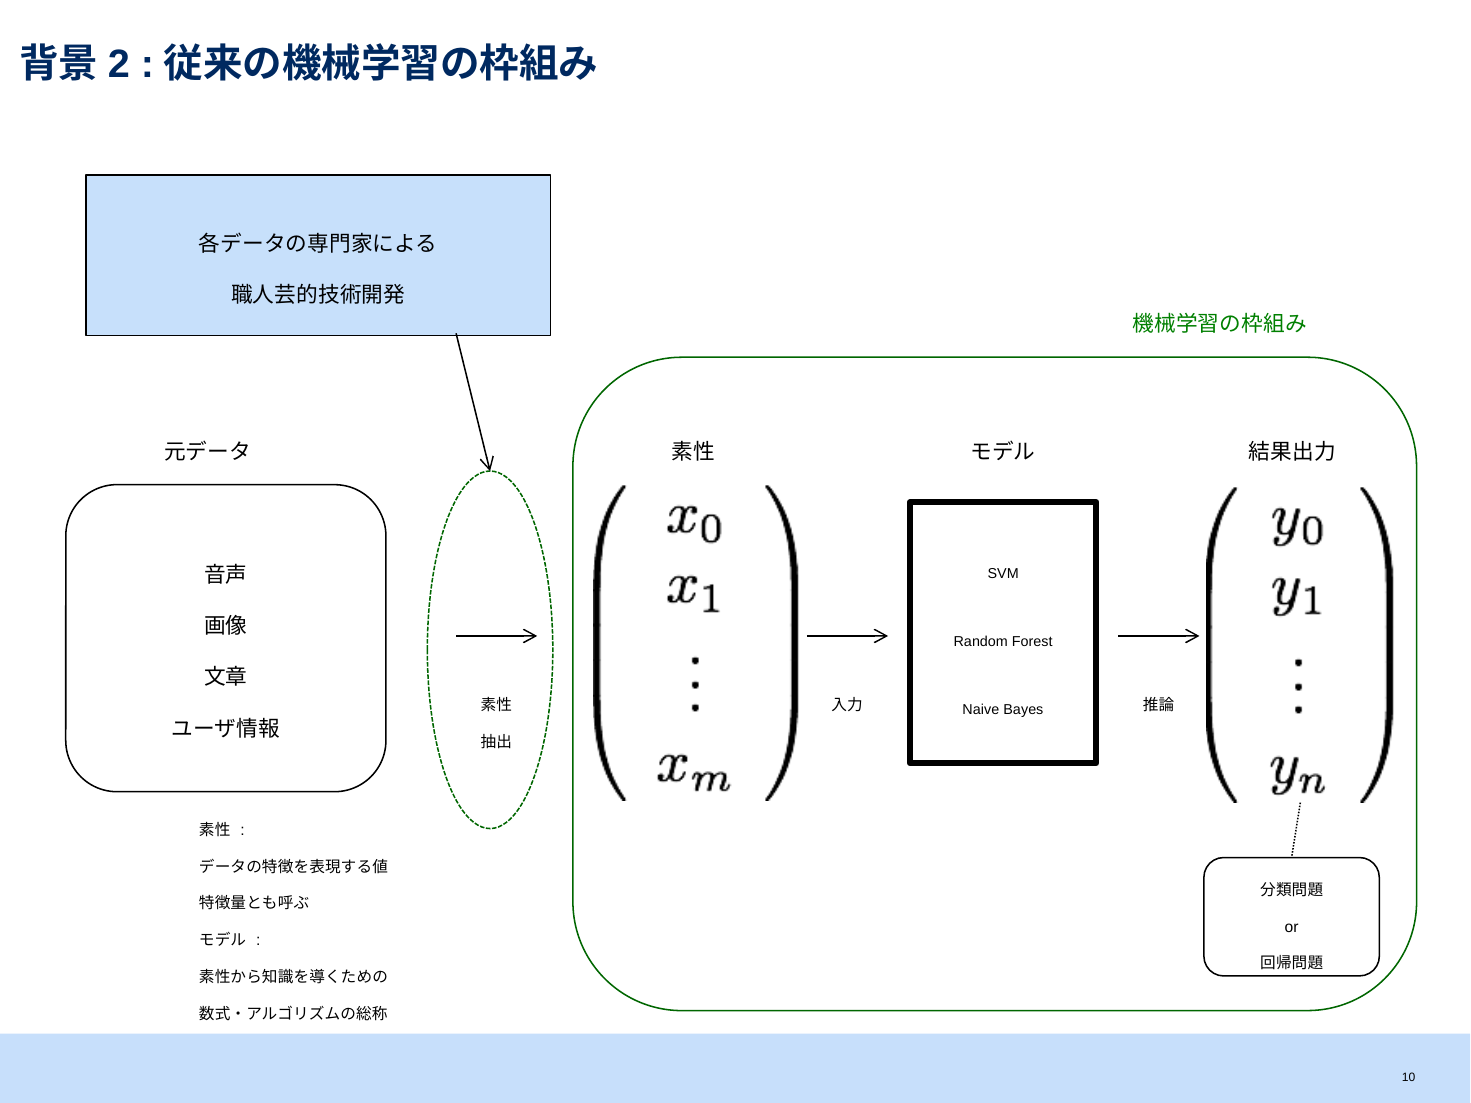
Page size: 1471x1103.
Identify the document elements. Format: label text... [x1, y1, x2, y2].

picture [593, 484, 800, 802]
title 背景2 :従来の機械学習の枠組み [19, 37, 1434, 86]
text_box 素性 : データの特徴を表現する値 特徴量とも呼ぶ モデル : 素性から知識を導くための 数式・アルゴリズムの総称 [184, 793, 403, 1031]
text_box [455, 333, 491, 472]
text_box 各データの専門家による 職人芸的技術開発 [86, 175, 551, 336]
text_box 音声 画像 文章 ユーザ情報 [65, 484, 386, 792]
slide_number 9 [1401, 1055, 1435, 1081]
text_box 素性 抽出 [465, 668, 527, 758]
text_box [1291, 802, 1301, 858]
text_box 機械学習の枠組み [1117, 276, 1322, 343]
text_box [572, 357, 1417, 1011]
text_box 元データ [149, 405, 267, 472]
text_box [427, 471, 553, 829]
picture [1206, 486, 1395, 803]
